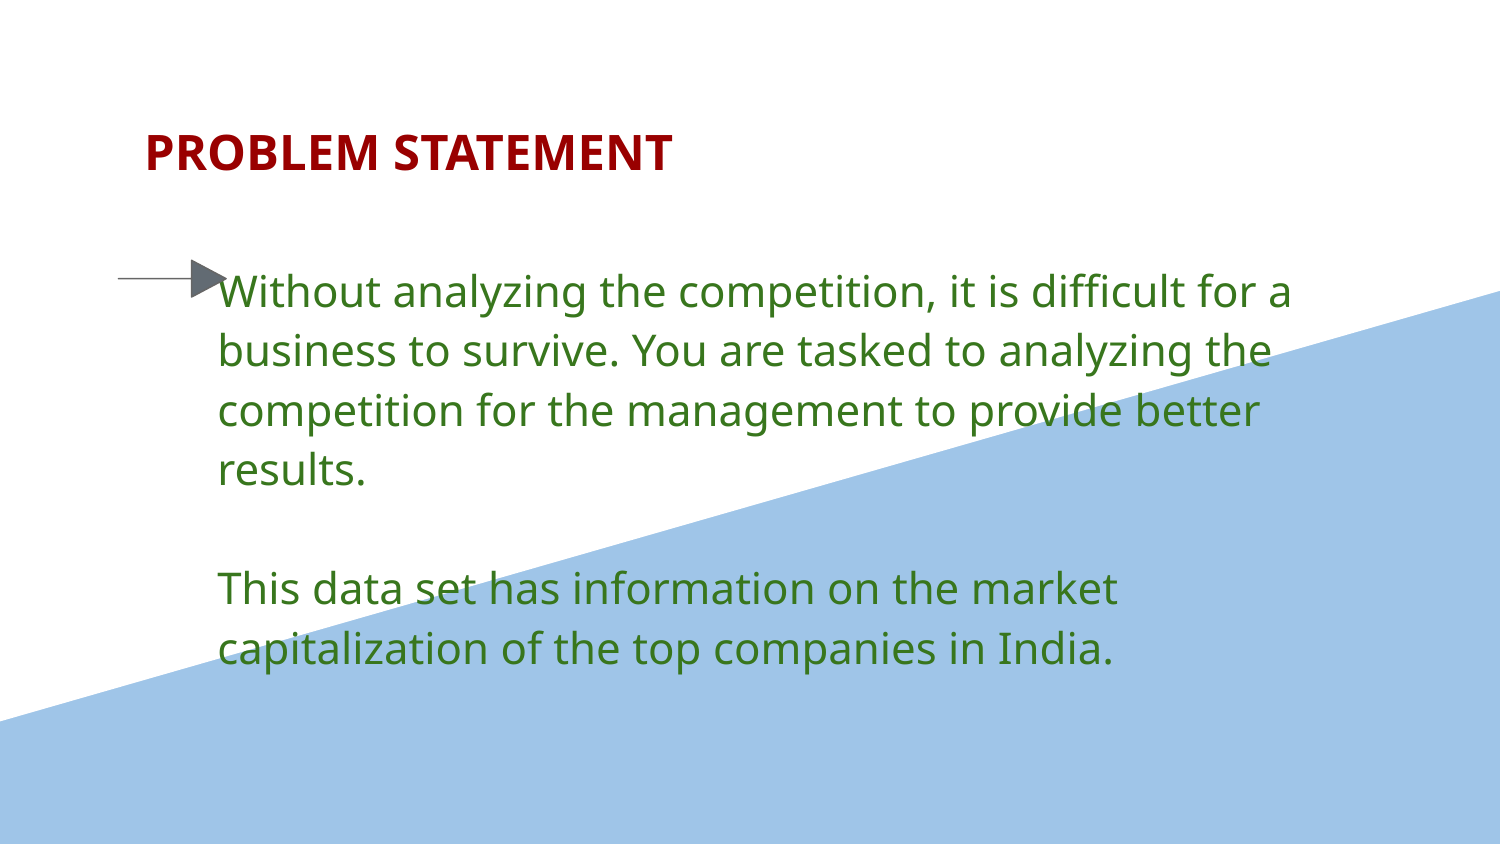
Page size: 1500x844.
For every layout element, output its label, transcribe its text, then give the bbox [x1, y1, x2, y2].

text_box [118, 260, 227, 297]
subtitle Without analyzing the competition, it is difficult for a business to survive. You are tasked to analyzing the competition for the management to provide better results. This data set has information on the market capitalization of the top companies in India. [202, 245, 1359, 704]
title PROBLEM STATEMENT [129, 103, 732, 246]
